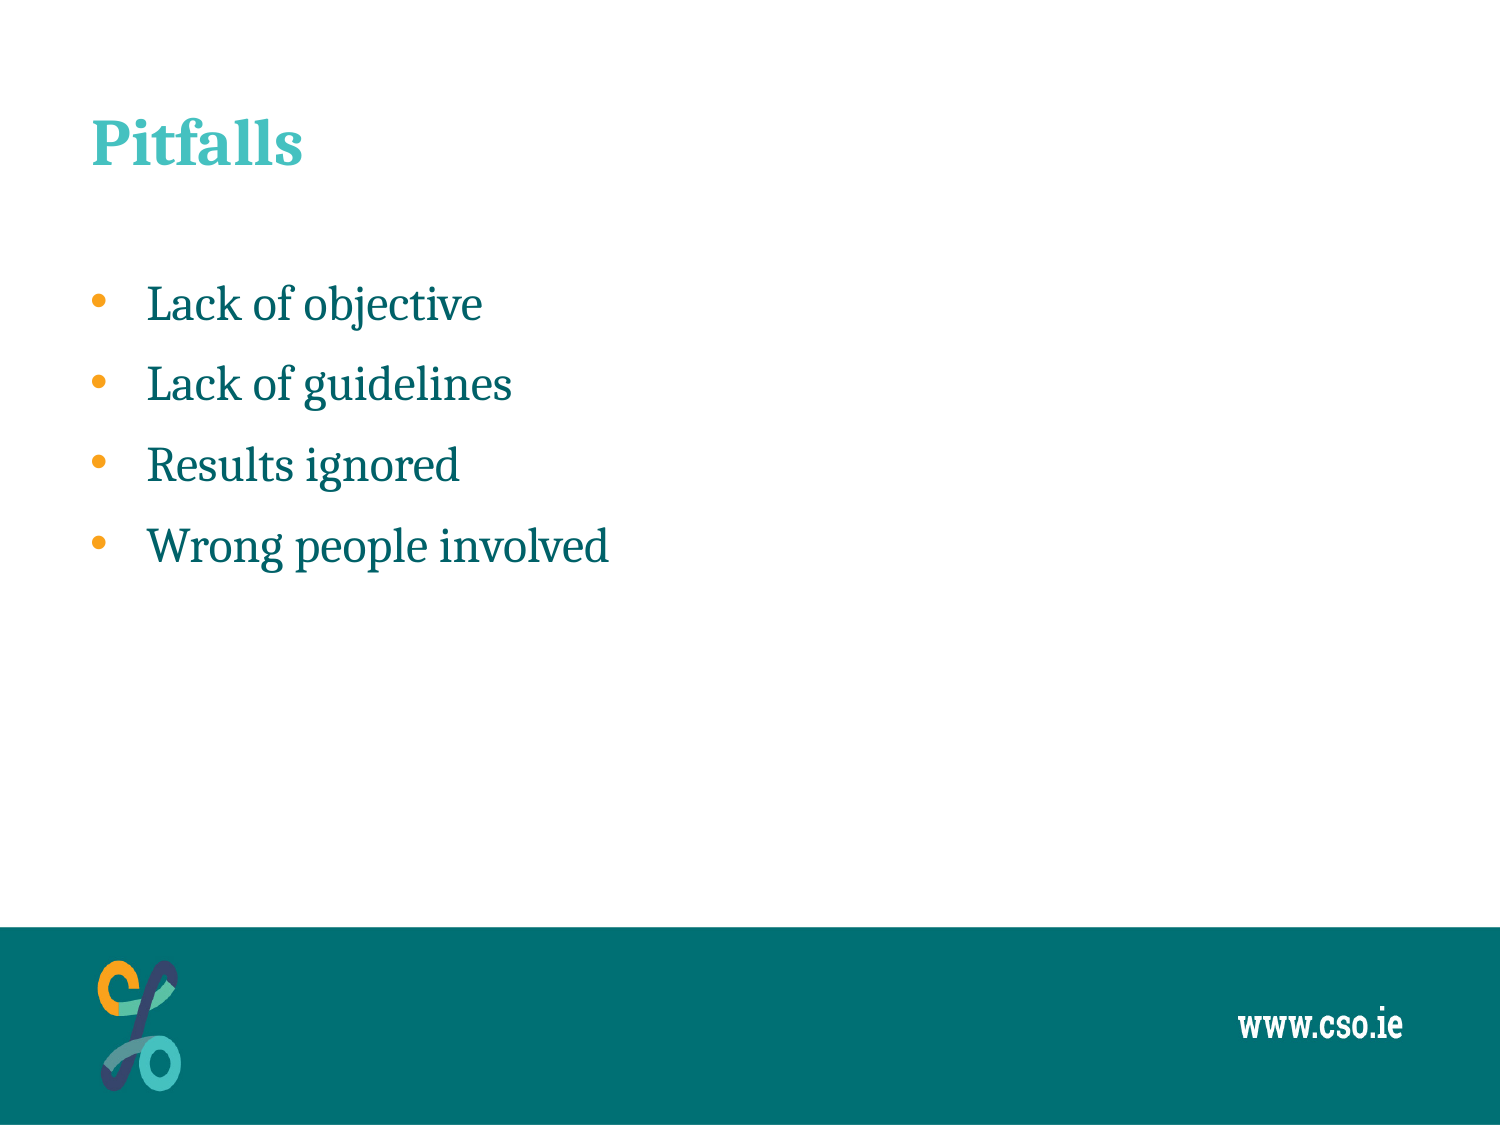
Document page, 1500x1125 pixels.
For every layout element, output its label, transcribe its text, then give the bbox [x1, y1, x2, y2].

title Pitfalls [76, 45, 1425, 233]
picture [0, 0, 1500, 1125]
list Lack of objective Lack of guidelines Results ignored Wrong people involved [75, 262, 1425, 878]
